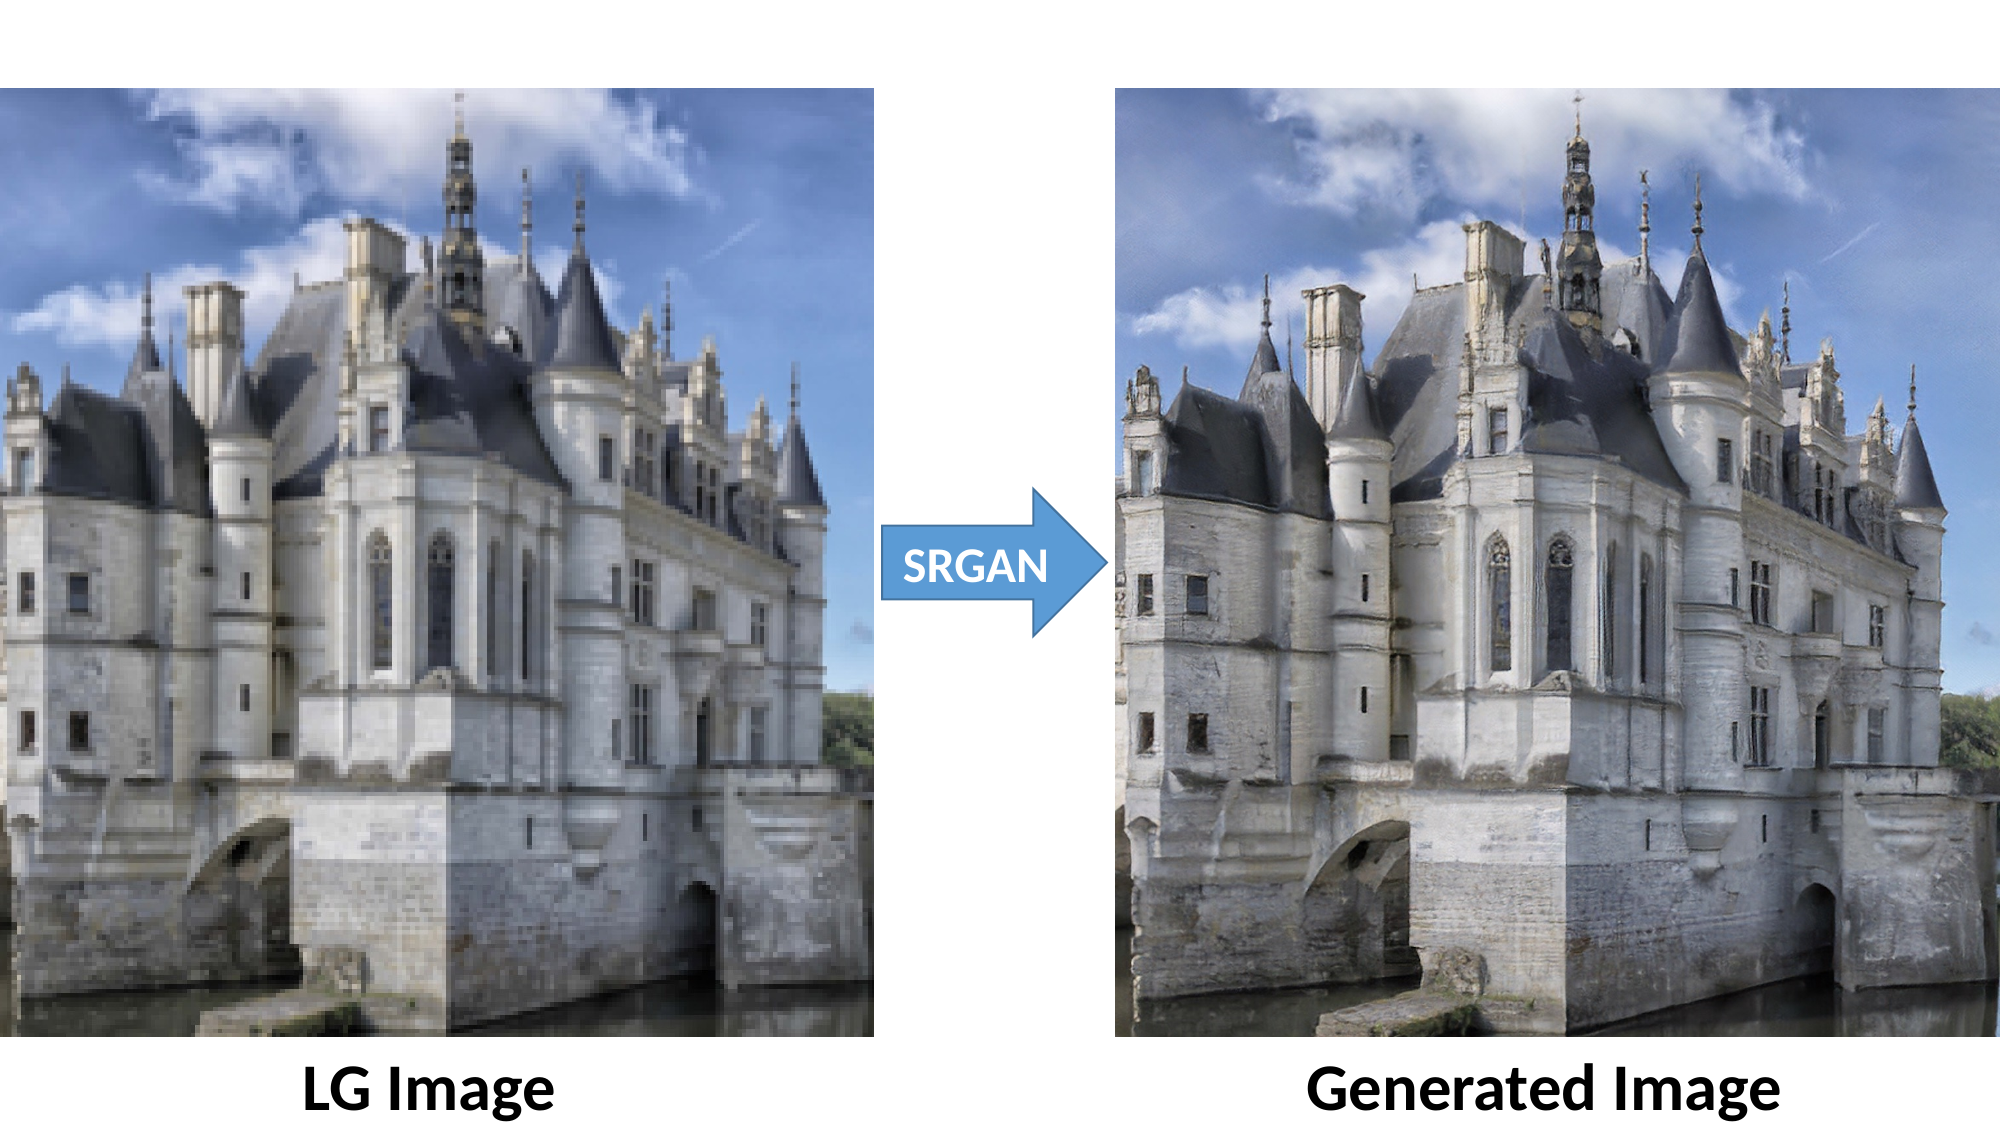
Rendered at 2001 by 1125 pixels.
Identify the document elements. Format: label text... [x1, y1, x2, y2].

picture [0, 88, 874, 1037]
picture [1115, 88, 2000, 1037]
text_box LG Image [287, 1037, 572, 1125]
text_box SRGAN [881, 486, 1109, 639]
text_box Generated Image [1291, 1037, 1798, 1125]
